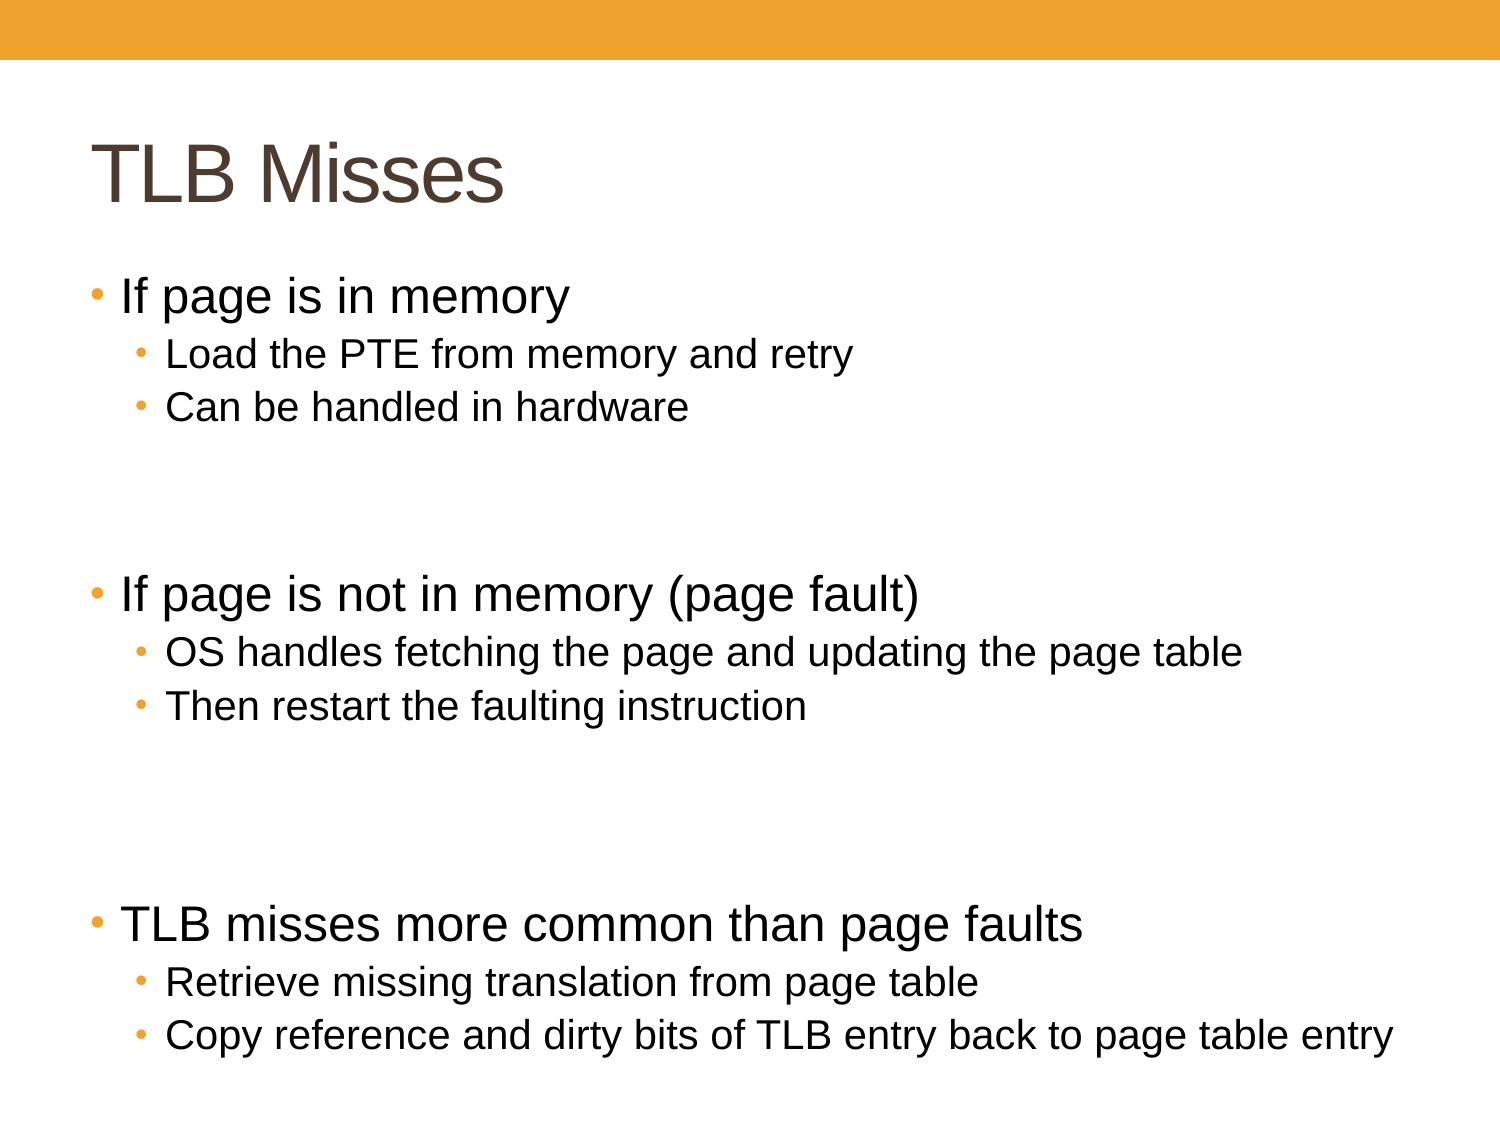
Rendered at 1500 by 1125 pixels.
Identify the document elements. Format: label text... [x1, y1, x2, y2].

title TLB Misses [75, 87, 1425, 250]
list If page is in memory Load the PTE from memory and retry Can be handled in hardware If page is not in memory (page fault) OS handles fetching the page and updating the page table Then restart the faulting instruction TLB misses more common than page faults Retrieve missing translation from page table Copy reference and dirty bits of TLB entry back to page table entry [75, 262, 1425, 1063]
